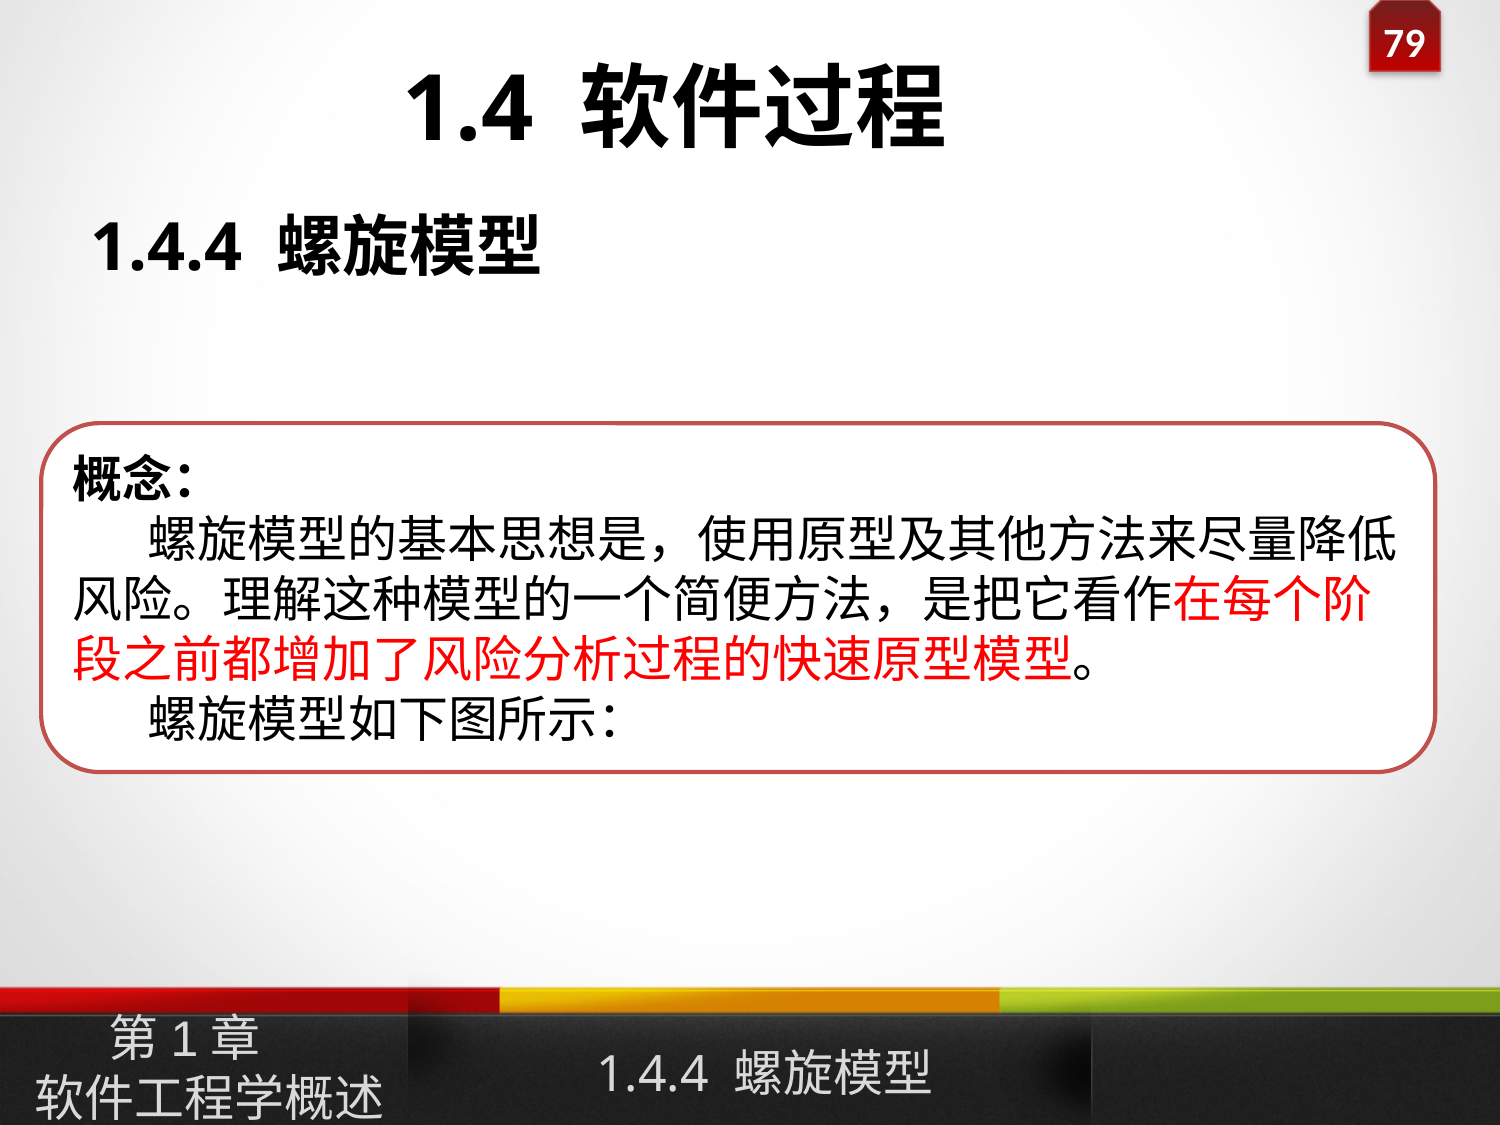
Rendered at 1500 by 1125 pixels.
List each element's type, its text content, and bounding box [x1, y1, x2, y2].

picture [0, 0, 1500, 1125]
text_box 1.4.4 螺旋模型 [458, 1032, 1073, 1111]
text_box 1.4.4 螺旋模型 [73, 194, 669, 298]
title 1.4 软件过程 [0, 10, 1351, 199]
text_box 概念： 螺旋模型的基本思想是，使用原型及其他方法来尽量降低风险。理解这种模型的一个简便方法，是把它看作在每个阶段之前都增加了风险分析过程的快速原型模型。 螺旋模型如下图所示： [39, 421, 1438, 775]
